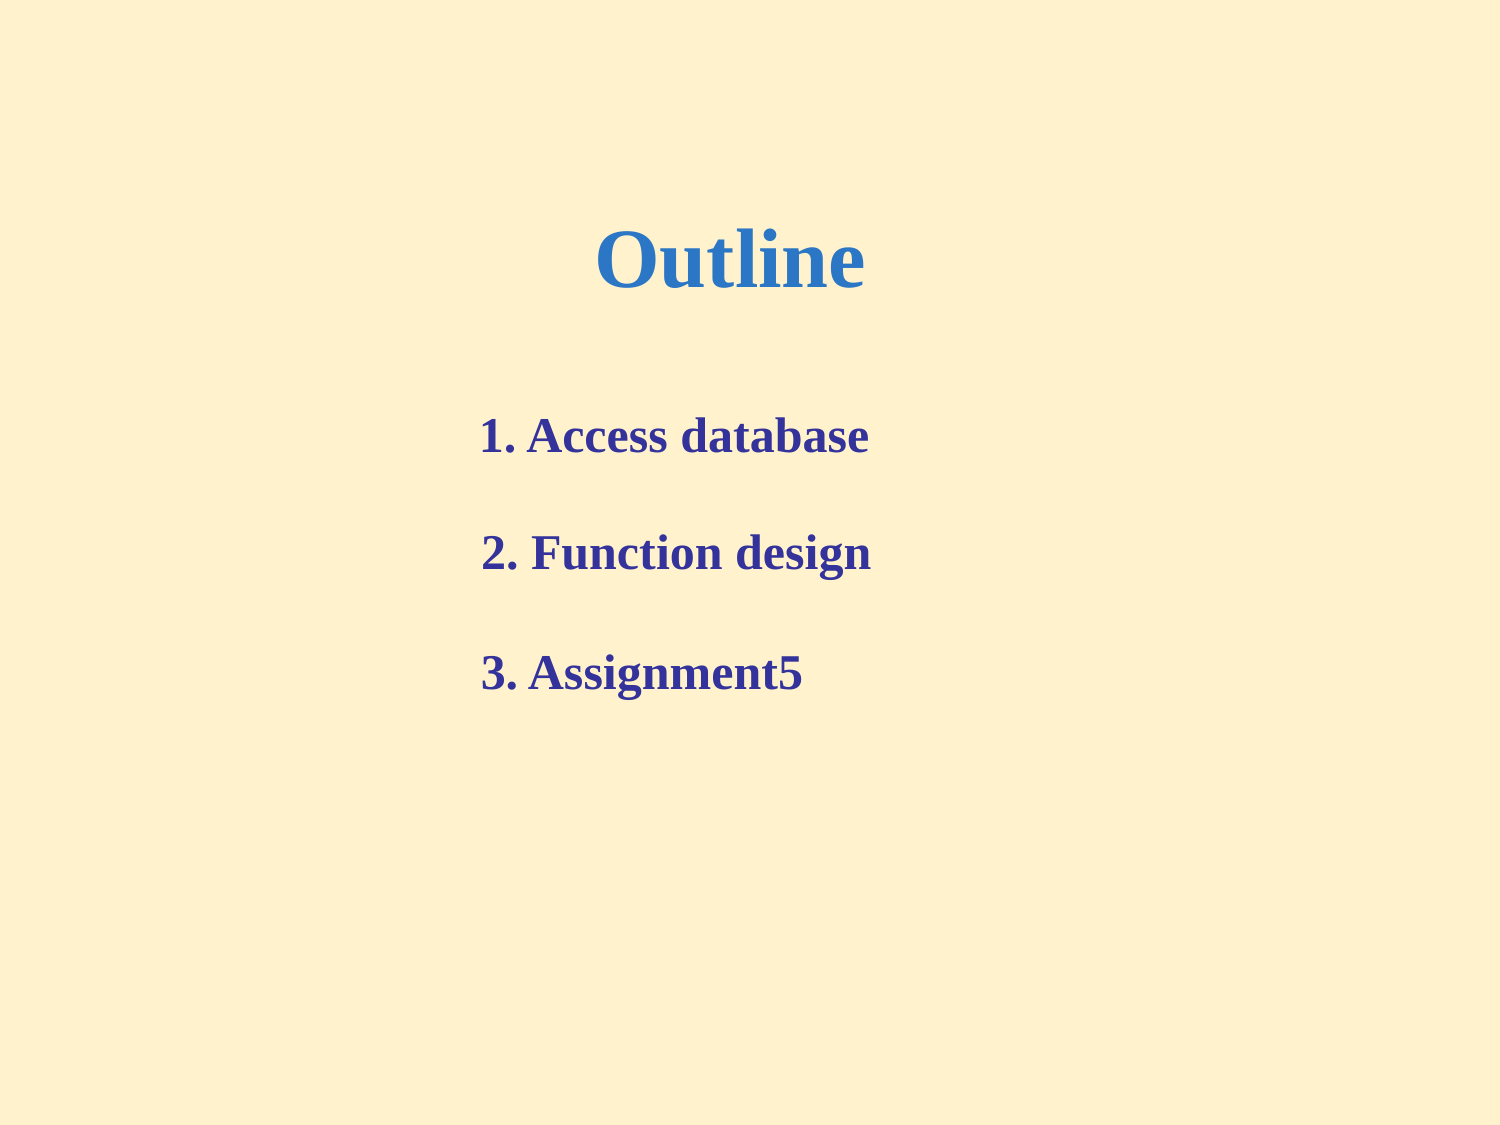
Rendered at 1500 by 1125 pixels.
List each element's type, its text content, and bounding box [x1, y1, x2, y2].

text_box Outline [579, 195, 921, 312]
text_box 3. Assignment5 [466, 632, 819, 707]
text_box 1. Access database [464, 394, 921, 470]
text_box 2. Function design [466, 512, 887, 587]
